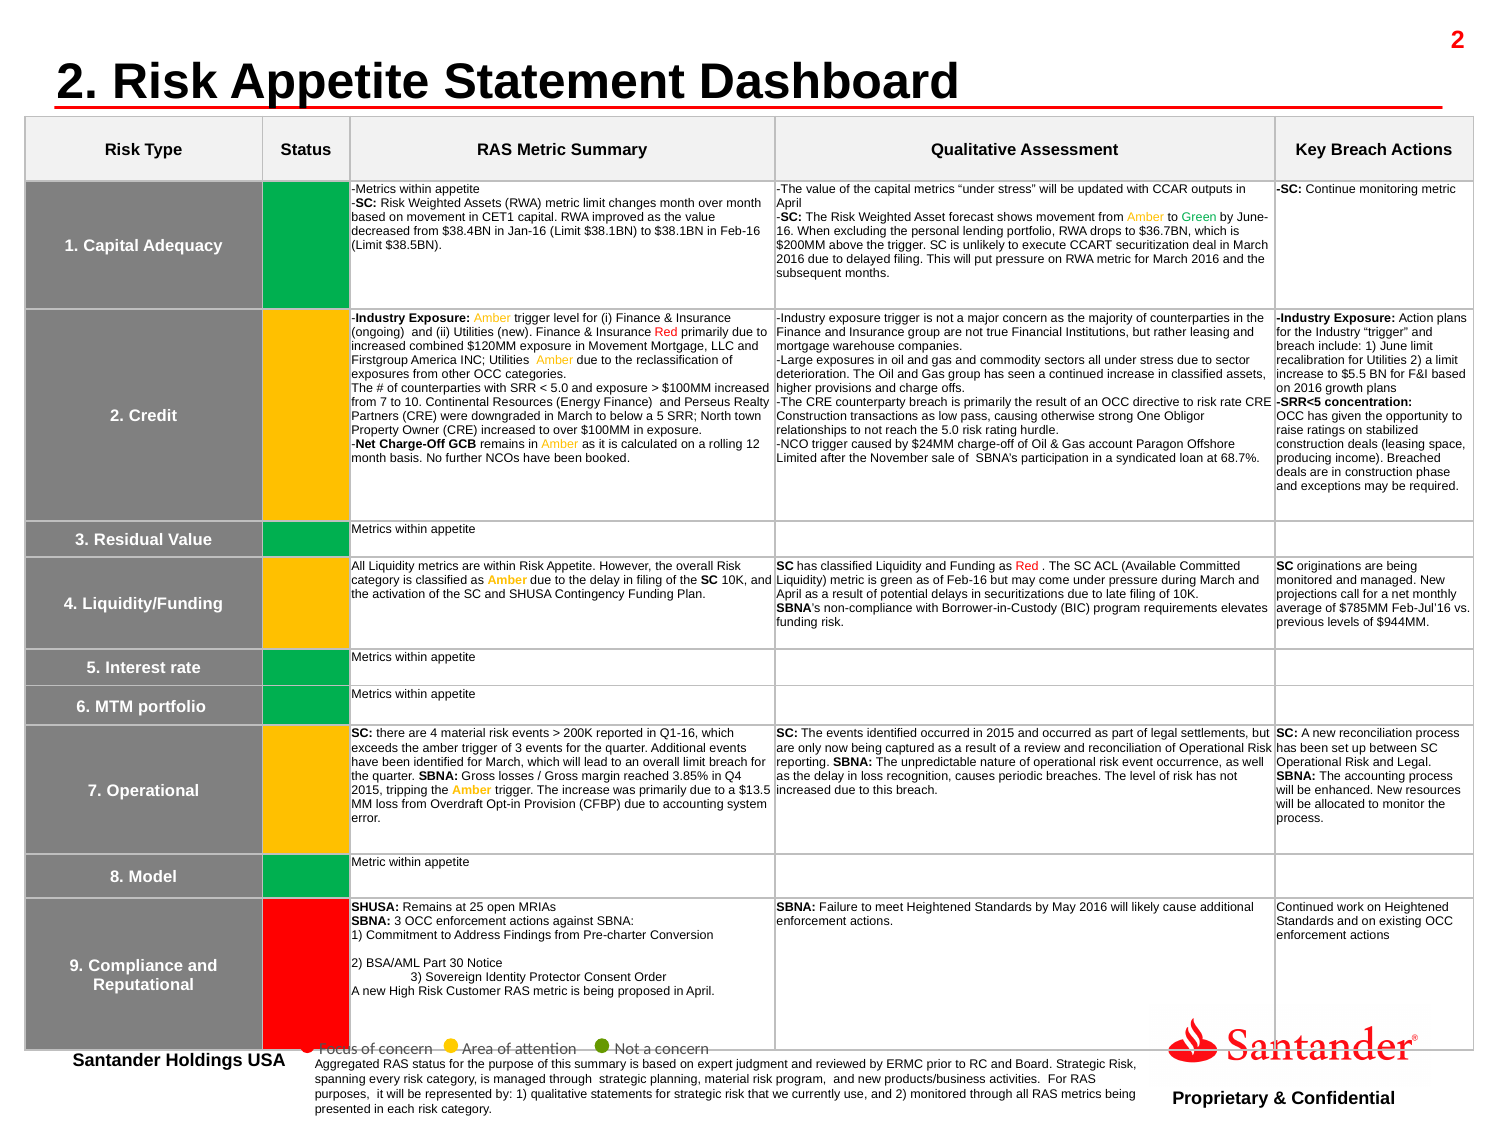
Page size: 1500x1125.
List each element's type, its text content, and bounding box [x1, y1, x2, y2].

table_cell SC: there are 4 material risk events > 200K reported in Q1-16, which exceeds the amber trigger of 3 events for the quarter. Additional events have been identified for March, which will lead to an overall limit breach for the quarter. SBNA: Gross losses / Gross margin reached 3.85% in Q4 2015, tripping the Amber trigger. The increase was primarily due to a $13.5 MM loss from Overdraft Opt-in Provision (CFBP) due to accounting system error. [351, 726, 774, 853]
table_cell -Industry exposure trigger is not a major concern as the majority of counterparties in the Finance and Insurance group are not true Financial Institutions, but rather leasing and mortgage warehouse companies. -Large exposures in oil and gas and commodity sectors all under stress due to sector deterioration. The Oil and Gas group has seen a continued increase in classified assets, higher provisions and charge offs. -The CRE counterparty breach is primarily the result of an OCC directive to risk rate CRE Construction transactions as low pass, causing otherwise strong One Obligor relationships to not reach the 5.0 risk rating hurdle. -NCO trigger caused by $24MM charge-off of Oil & Gas account Paragon Offshore Limited after the November sale of SBNA’s participation in a syndicated loan at 68.7%. [776, 310, 1274, 520]
table_cell SBNA: Failure to meet Heightened Standards by May 2016 will likely cause additional enforcement actions. [776, 899, 1274, 1049]
table_cell SC originations are being monitored and managed. New projections call for a net monthly average of $785MM Feb-Jul’16 vs. previous levels of $944MM. [1276, 558, 1473, 648]
table_cell -SC: Continue monitoring metric [1276, 182, 1473, 308]
table_cell [263, 182, 349, 308]
table_cell SHUSA: Remains at 25 open MRIAs SBNA: 3 OCC enforcement actions against SBNA: 1) Commitment to Address Findings from Pre-charter Conversion 2) BSA/AML Part 30 Notice 3) Sovereign Identity Protector Consent Order A new High Risk Customer RAS metric is being proposed in April. [351, 899, 774, 1034]
table_cell [1276, 686, 1473, 724]
table_cell [776, 686, 1274, 724]
table_cell SC has classified Liquidity and Funding as Red . The SC ACL (Available Committed Liquidity) metric is green as of Feb-16 but may come under pressure during March and April as a result of potential delays in securitizations due to late filing of 10K. SBNA’s non-compliance with Borrower-in-Custody (BIC) program requirements elevates funding risk. [776, 558, 1274, 648]
table_cell 5. Interest rate [26, 650, 262, 685]
table_cell Metrics within appetite [351, 650, 774, 685]
table_header Qualitative Assessment [776, 117, 1274, 180]
table_cell 7. Operational [26, 726, 262, 853]
table_cell 8. Model [26, 855, 262, 897]
table_cell All Liquidity metrics are within Risk Appetite. However, the overall Risk category is classified as Amber due to the delay in filing of the SC 10K, and the activation of the SC and SHUSA Contingency Funding Plan. [351, 558, 774, 648]
table_cell [263, 310, 349, 520]
table_cell [263, 522, 349, 556]
table_cell 9. Compliance and Reputational [26, 899, 262, 1049]
table_cell [776, 650, 1274, 685]
table_cell Metrics within appetite [351, 686, 774, 724]
table_cell 1. Capital Adequacy [26, 182, 262, 308]
table_cell Continued work on Heightened Standards and on existing OCC enforcement actions [1276, 899, 1473, 1049]
table_cell [776, 522, 1274, 556]
table_cell 4. Liquidity/Funding [26, 558, 262, 648]
table_cell [263, 726, 349, 853]
table_cell [1276, 855, 1473, 897]
text_box Aggregated RAS status for the purpose of this summary is based on expert judgment and reviewed by ERMC prior to RC and Board. Strategic Risk, spanning every risk category, is managed through strategic planning, material risk program, and new products/business activities. For RAS purposes, it will be represented by: 1) qualitative statements for strategic risk that we currently use, and 2) monitored through all RAS metrics being presented in each risk category. [300, 1034, 1163, 1124]
table_cell -Metrics within appetite -SC: Risk Weighted Assets (RWA) metric limit changes month over month based on movement in CET1 capital. RWA improved as the value decreased from $38.4BN in Jan-16 (Limit $38.1BN) to $38.1BN in Feb-16 (Limit $38.5BN). [351, 182, 774, 308]
table_cell -Industry Exposure: Action plans for the Industry “trigger” and breach include: 1) June limit recalibration for Utilities 2) a limit increase to $5.5 BN for F&I based on 2016 growth plans -SRR<5 concentration: OCC has given the opportunity to raise ratings on stabilized construction deals (leasing space, producing income). Breached deals are in construction phase and exceptions may be required. [1276, 310, 1473, 520]
table_cell [263, 855, 349, 897]
table_header RAS Metric Summary [351, 117, 774, 180]
table_cell -Industry Exposure: Amber trigger level for (i) Finance & Insurance (ongoing) and (ii) Utilities (new). Finance & Insurance Red primarily due to increased combined $120MM exposure in Movement Mortgage, LLC and Firstgroup America INC; Utilities Amber due to the reclassification of exposures from other OCC categories. The # of counterparties with SRR < 5.0 and exposure > $100MM increased from 7 to 10. Continental Resources (Energy Finance) and Perseus Realty Partners (CRE) were downgraded in March to below a 5 SRR; North town Property Owner (CRE) increased to over $100MM in exposure. -Net Charge-Off GCB remains in Amber as it is calculated on a rolling 12 month basis. No further NCOs have been booked. [351, 310, 774, 520]
table_cell [263, 686, 349, 724]
table_cell -The value of the capital metrics “under stress” will be updated with CCAR outputs in April -SC: The Risk Weighted Asset forecast shows movement from Amber to Green by June-16. When excluding the personal lending portfolio, RWA drops to $36.7BN, which is $200MM above the trigger. SC is unlikely to execute CCART securitization deal in March 2016 due to delayed filing. This will put pressure on RWA metric for March 2016 and the subsequent months. [776, 182, 1274, 308]
table_cell SC: The events identified occurred in 2015 and occurred as part of legal settlements, but are only now being captured as a result of a review and reconciliation of Operational Risk reporting. SBNA: The unpredictable nature of operational risk event occurrence, as well as the delay in loss recognition, causes periodic breaches. The level of risk has not increased due to this breach. [776, 726, 1274, 853]
text_box 2. Risk Appetite Statement Dashboard [41, 40, 1500, 116]
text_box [299, 1037, 726, 1058]
table_cell Metric within appetite [351, 855, 774, 897]
table_header Key Breach Actions [1276, 117, 1473, 180]
table_cell 6. MTM portfolio [26, 686, 262, 724]
table_cell [263, 558, 349, 648]
table_cell [1276, 650, 1473, 685]
table_cell [776, 855, 1274, 897]
table_cell SC: A new reconciliation process has been set up between SC Operational Risk and Legal. SBNA: The accounting process will be enhanced. New resources will be allocated to monitor the process. [1276, 726, 1473, 853]
table_header Risk Type [26, 117, 262, 180]
table_cell [263, 899, 349, 1049]
table_cell [1276, 522, 1473, 556]
picture [1163, 1051, 1431, 1087]
table_cell [263, 650, 349, 685]
table_cell 2. Credit [26, 310, 262, 520]
table_cell Metrics within appetite [351, 522, 774, 556]
table_cell 3. Residual Value [26, 522, 262, 556]
table_header Status [263, 117, 349, 180]
